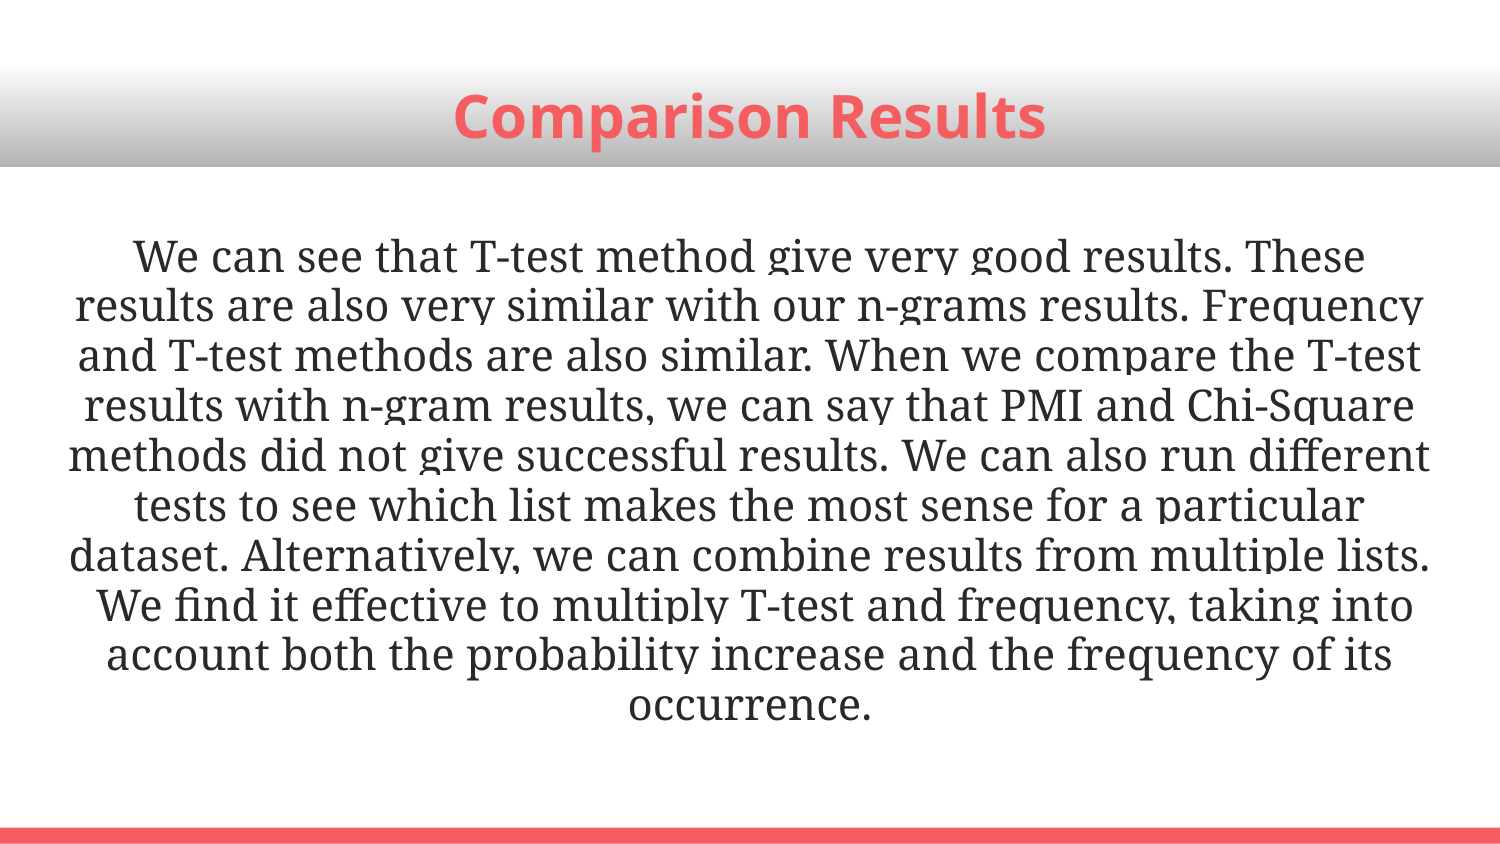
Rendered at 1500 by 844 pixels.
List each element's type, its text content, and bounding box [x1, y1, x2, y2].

title Comparison Results [0, 63, 1500, 167]
list We can see that T-test method give very good results. These results are also very similar with our n-grams results. Frequency and T-test methods are also similar. When we compare the T-test results with n-gram results, we can say that PMI and Chi-Square methods did not give successful results. We can also run different tests to see which list makes the most sense for a particular dataset. Alternatively, we can combine results from multiple lists. We find it effective to multiply T-test and frequency, taking into account both the probability increase and the frequency of its occurrence. [51, 217, 1449, 781]
